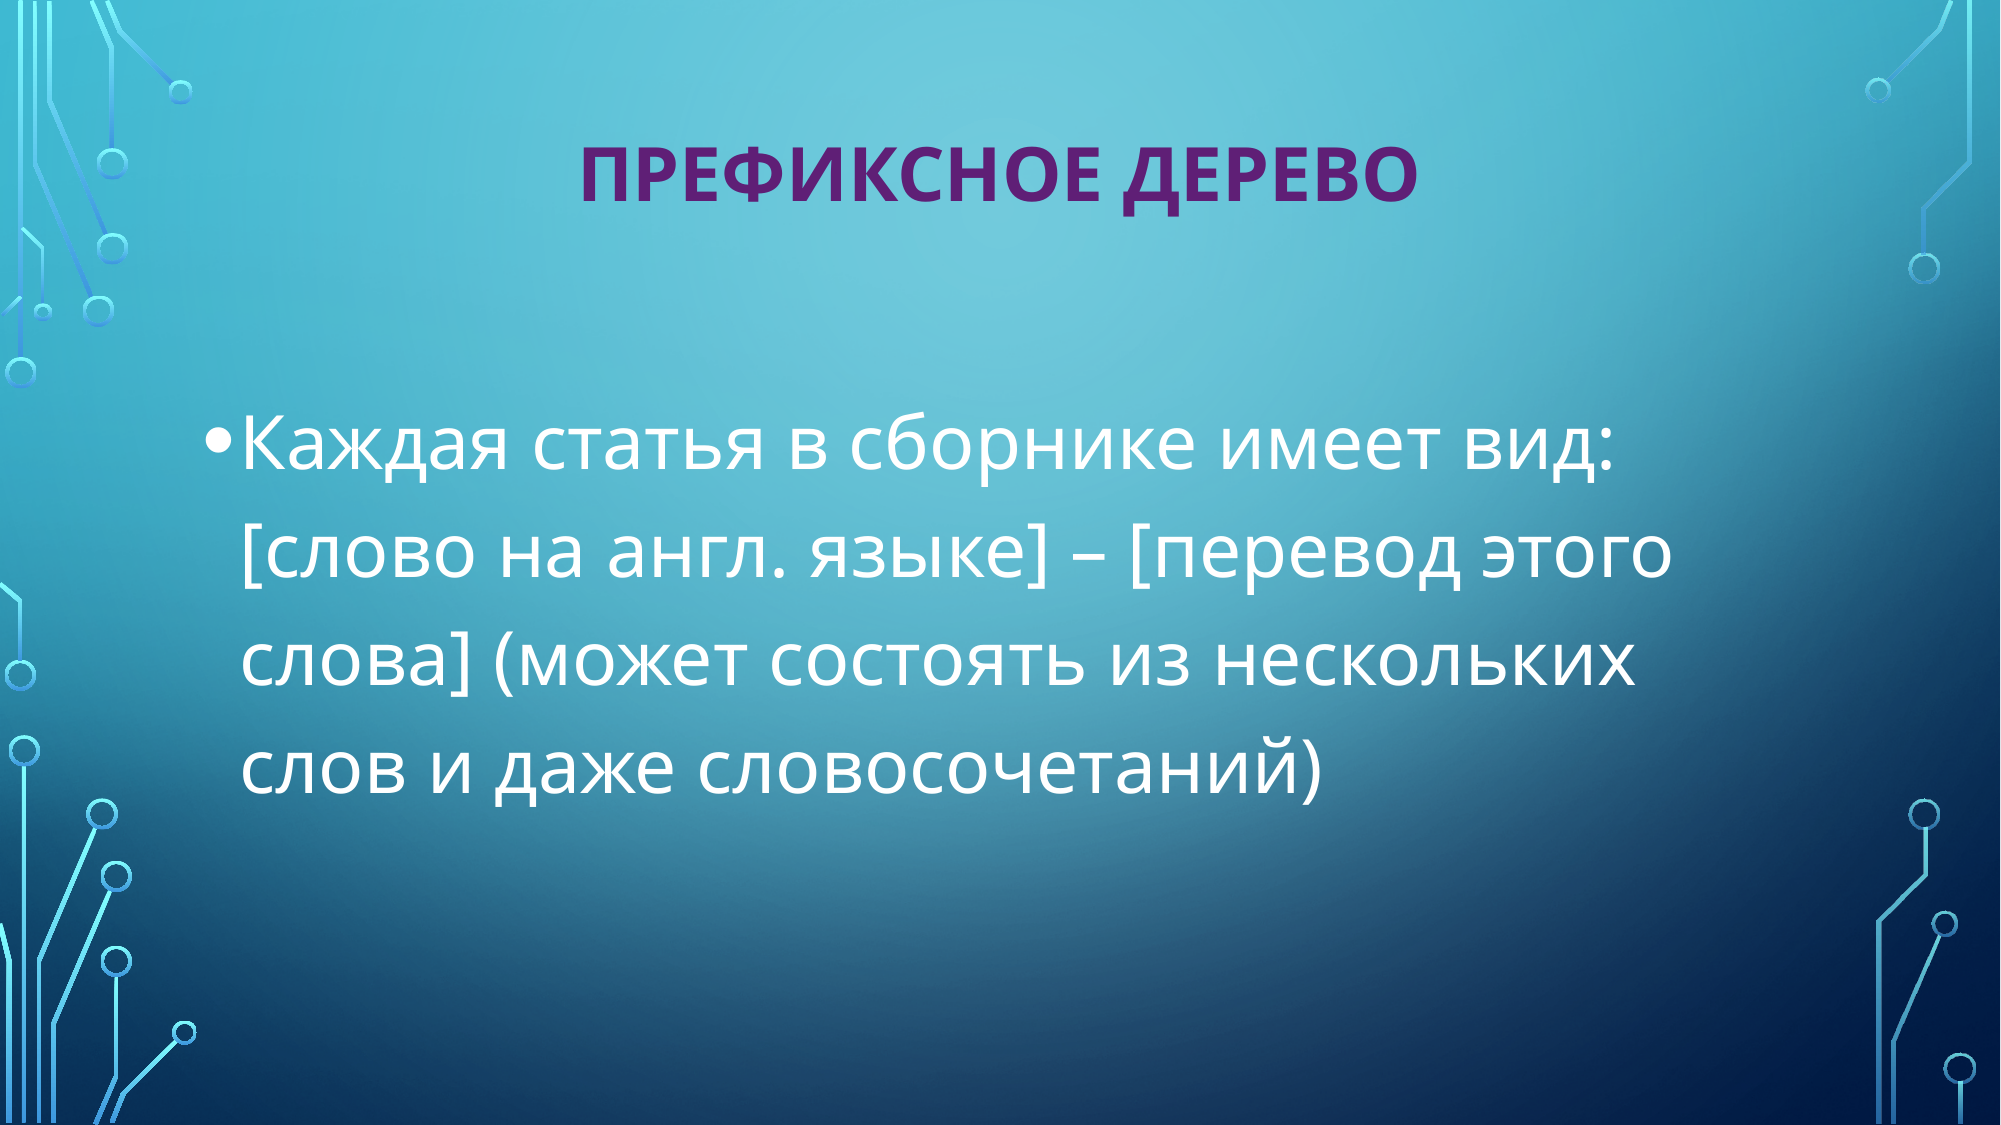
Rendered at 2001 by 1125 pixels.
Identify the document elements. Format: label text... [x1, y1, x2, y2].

list Каждая статья в сборнике имеет вид: [слово на англ. языке] – [перевод этого слова] (может состоять из нескольких слов и даже словосочетаний) [187, 369, 1813, 950]
title Префиксное дерево [187, 101, 1813, 344]
